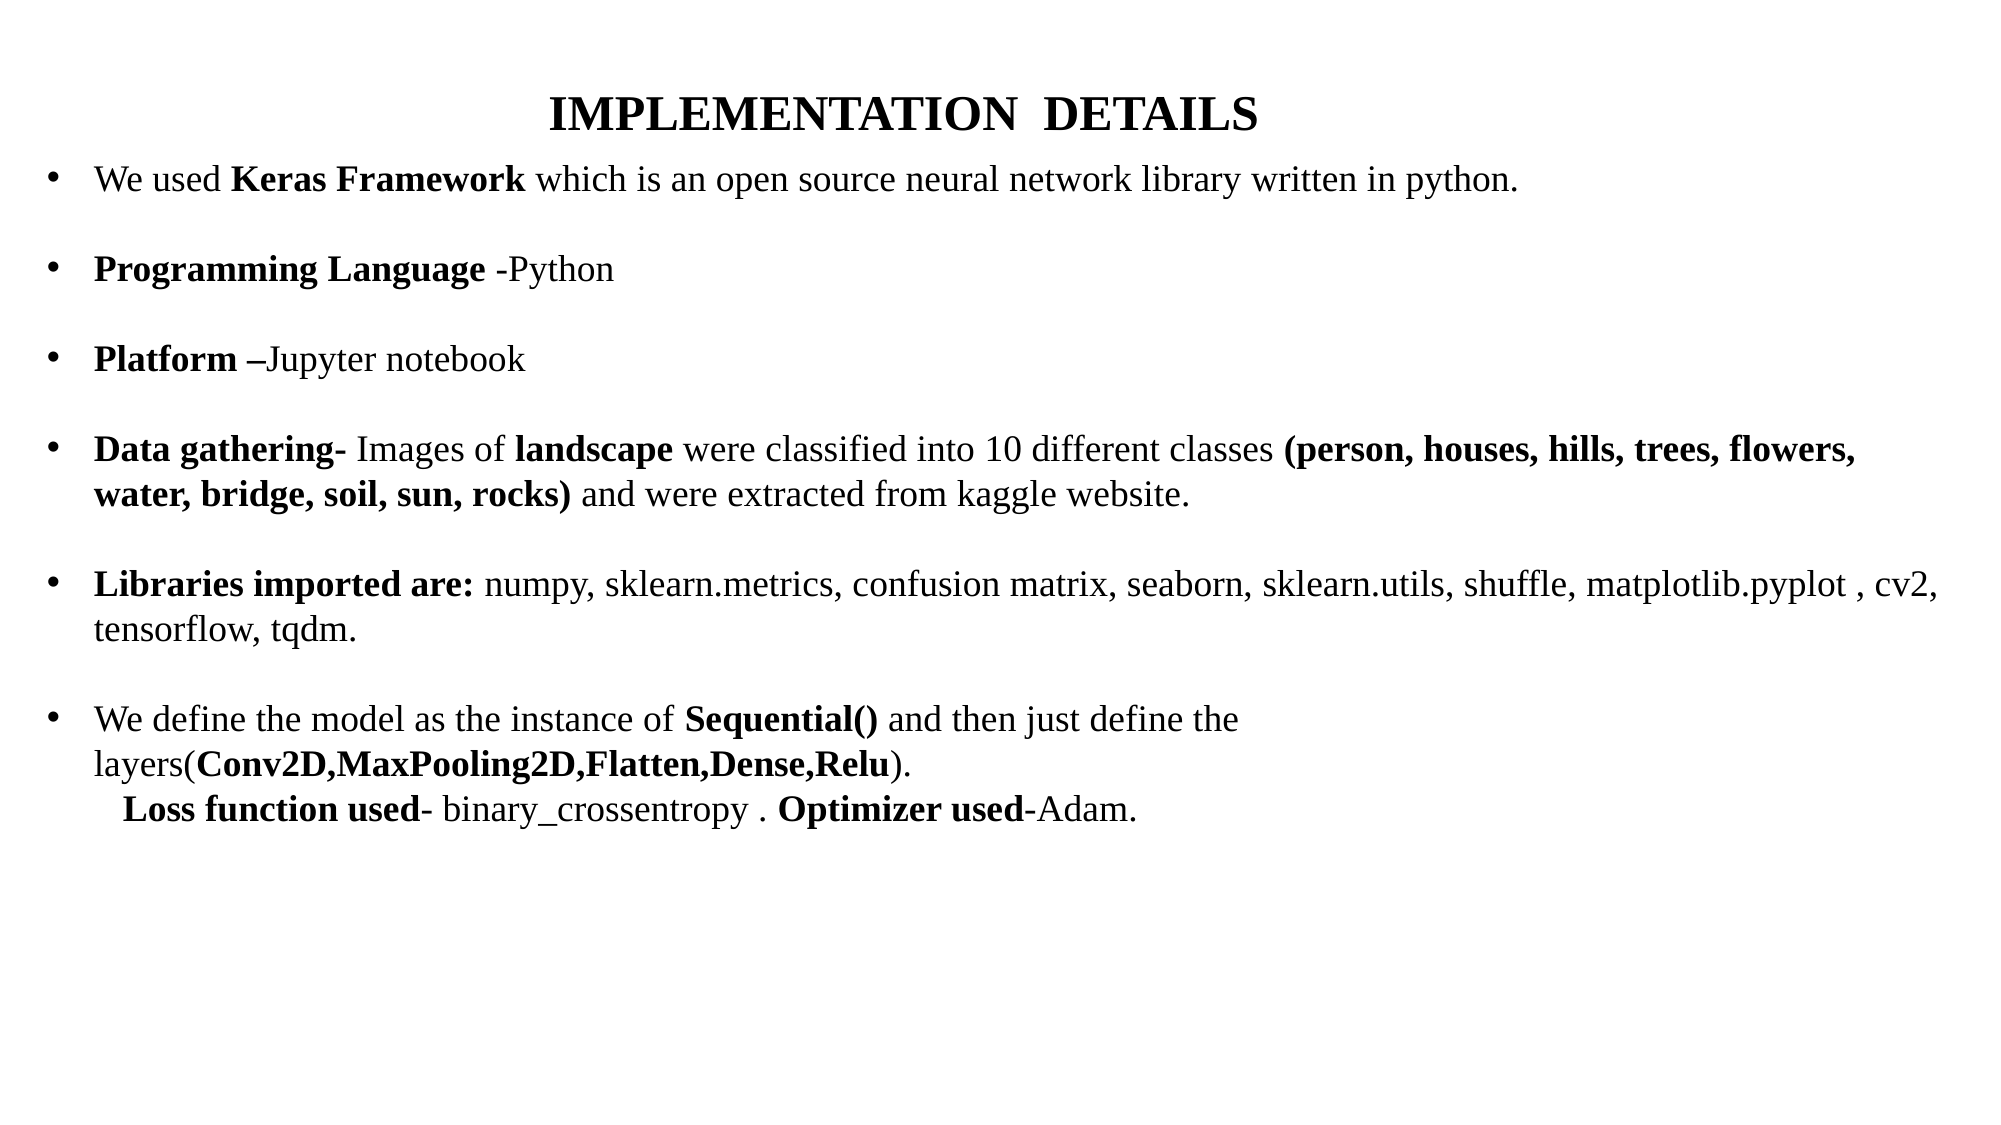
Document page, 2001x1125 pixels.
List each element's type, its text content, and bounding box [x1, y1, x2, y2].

text_box IMPLEMENTATION DETAILS [533, 72, 1338, 146]
text_box We used Keras Framework which is an open source neural network library written in python. Programming Language -Python Platform –Jupyter notebook Data gathering- Images of landscape were classified into 10 different classes (person, houses, hills, trees, flowers, water, bridge, soil, sun, rocks) and were extracted from kaggle website. Libraries imported are: numpy, sklearn.metrics, confusion matrix, seaborn, sklearn.utils, shuffle, matplotlib.pyplot , cv2, tensorflow, tqdm. We define the model as the instance of Sequential() and then just define the layers(Conv2D,MaxPooling2D,Flatten,Dense,Relu). Loss function used- binary_crossentropy . Optimizer used-Adam. [32, 146, 1974, 927]
